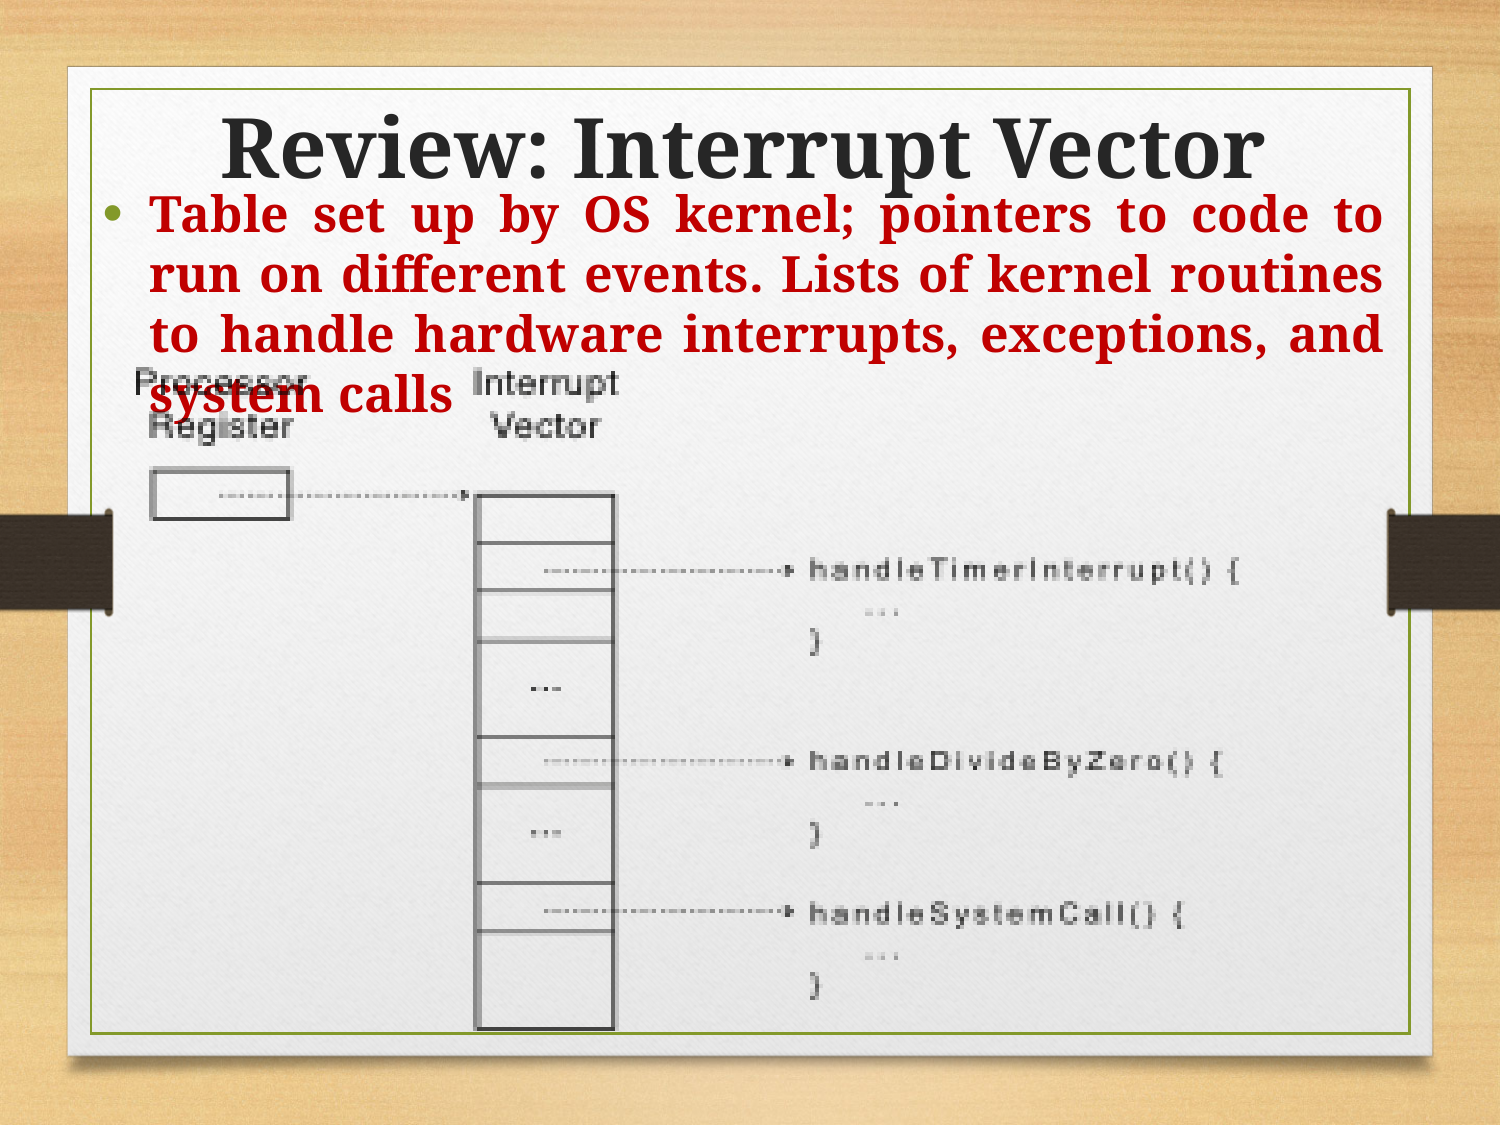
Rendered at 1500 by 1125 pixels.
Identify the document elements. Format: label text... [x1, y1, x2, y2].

list Table set up by OS kernel; pointers to code to run on different events. Lists of kernel routines to handle hardware interrupts, exceptions, and system calls [87, 174, 1400, 324]
title Review: Interrupt Vector [87, 38, 1400, 174]
picture [0, 0, 1500, 1125]
